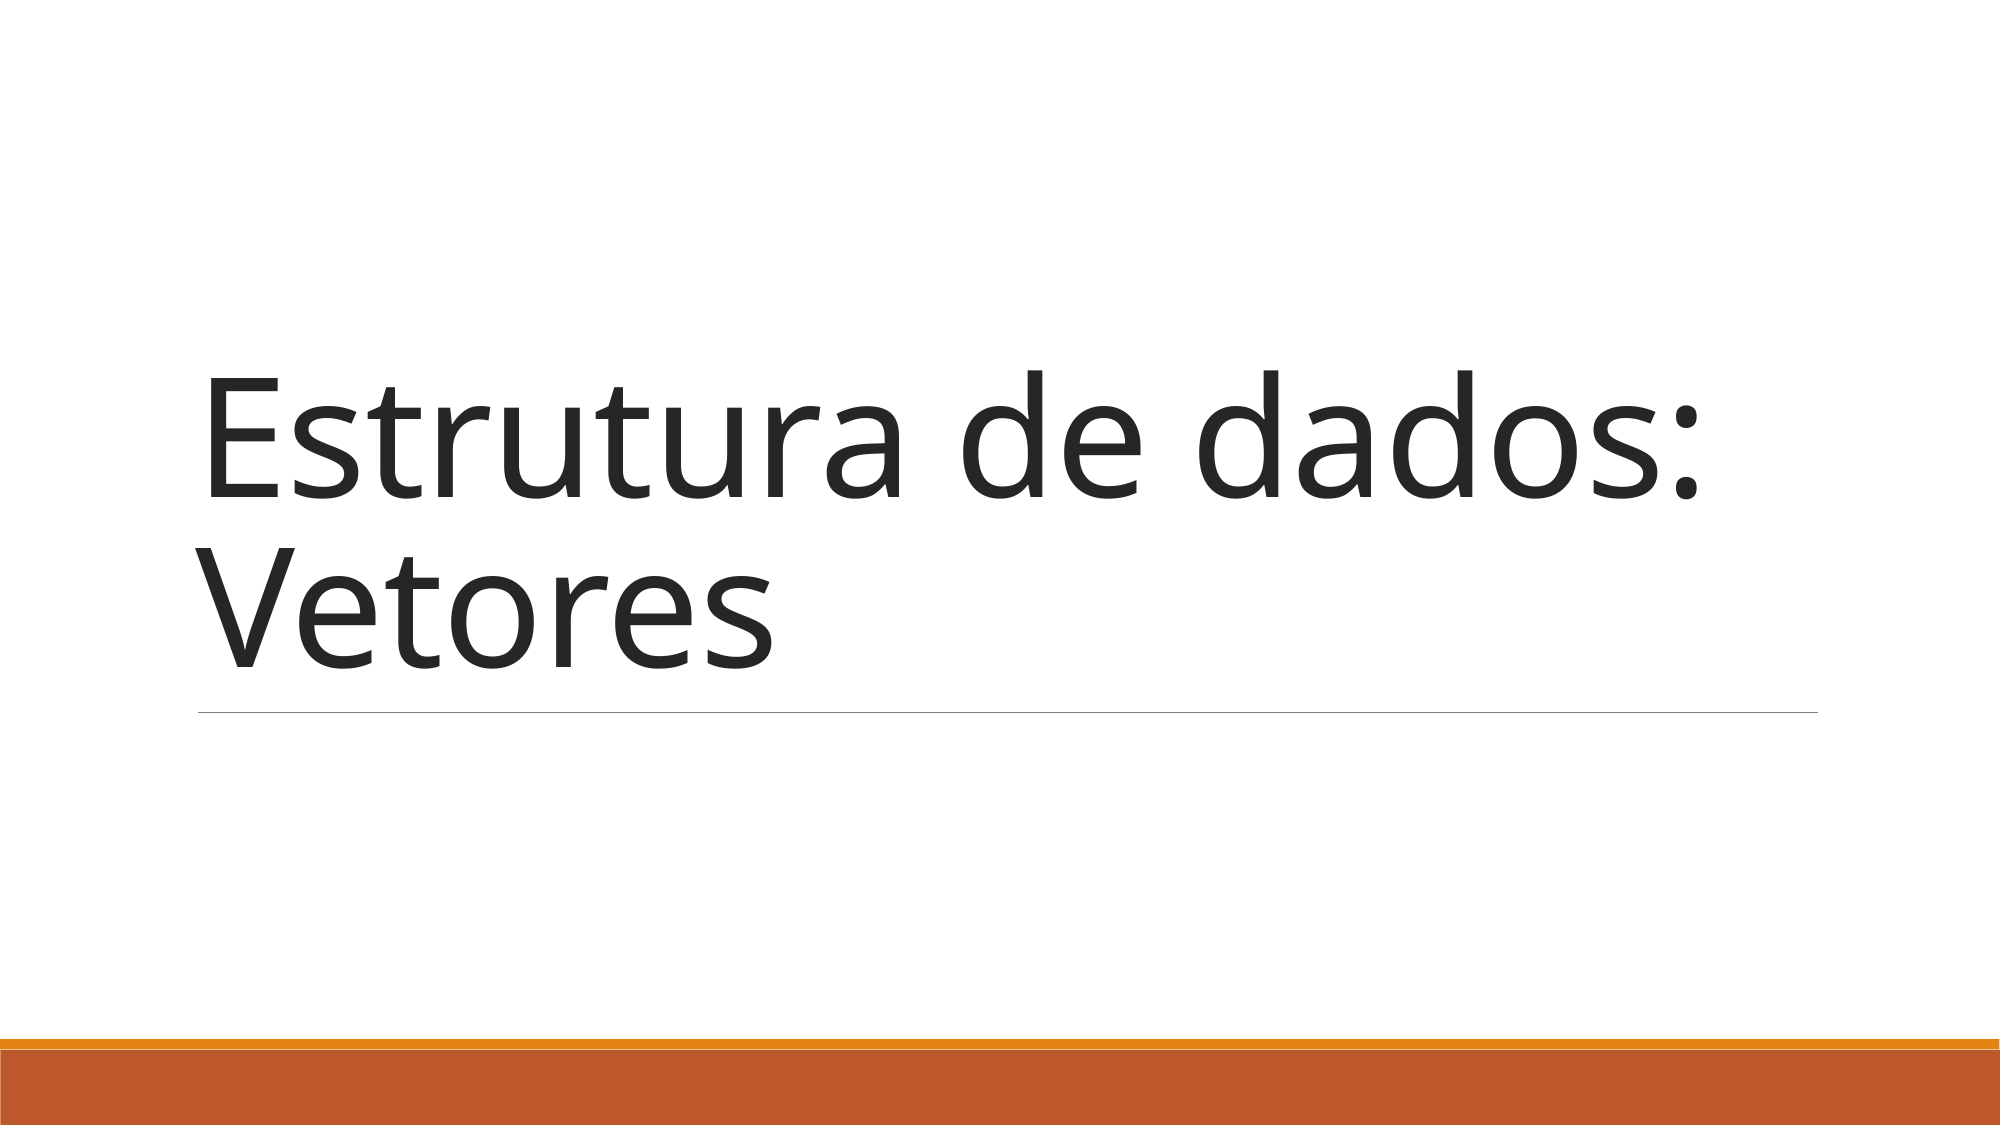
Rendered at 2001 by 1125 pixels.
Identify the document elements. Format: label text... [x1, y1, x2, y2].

title Estrutura de dados: Vetores [180, 124, 1830, 710]
